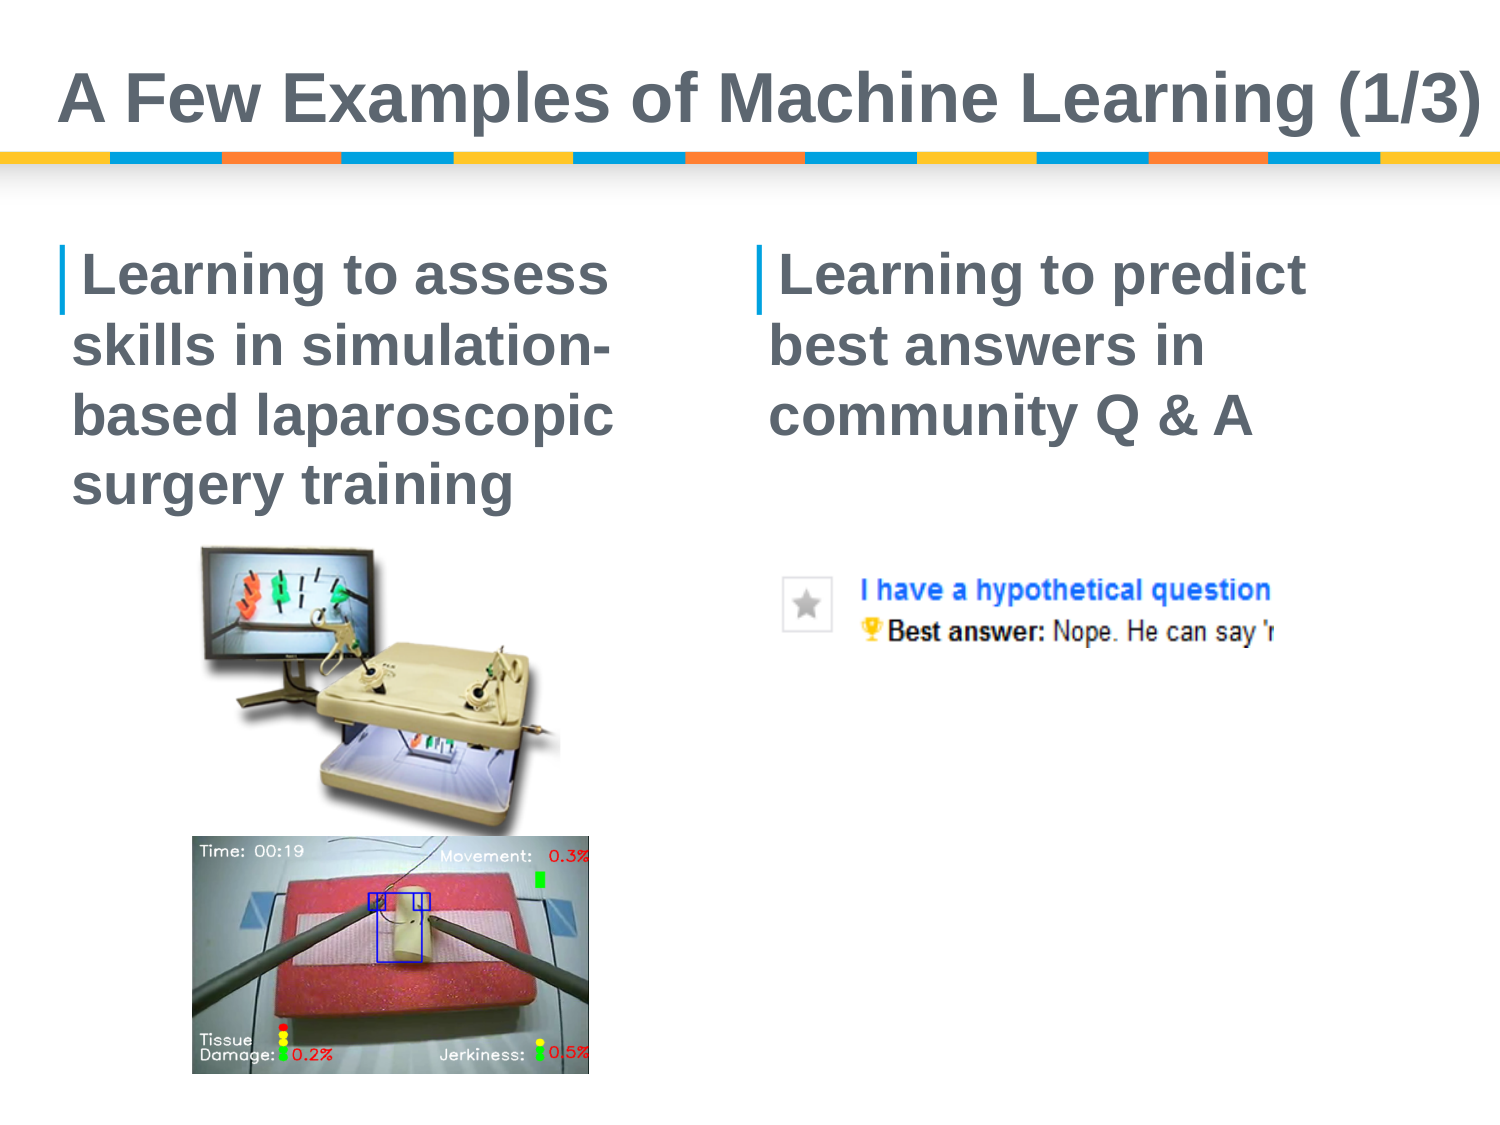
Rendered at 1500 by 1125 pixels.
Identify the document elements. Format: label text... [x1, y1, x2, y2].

picture [765, 562, 1274, 648]
title A Few Examples of Machine Learning (1/3) [41, 30, 1500, 169]
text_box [192, 527, 589, 1074]
list Learning to assess skills in simulation-based laparoscopic surgery training Learning to predict best answers in community Q & A [31, 231, 1450, 669]
